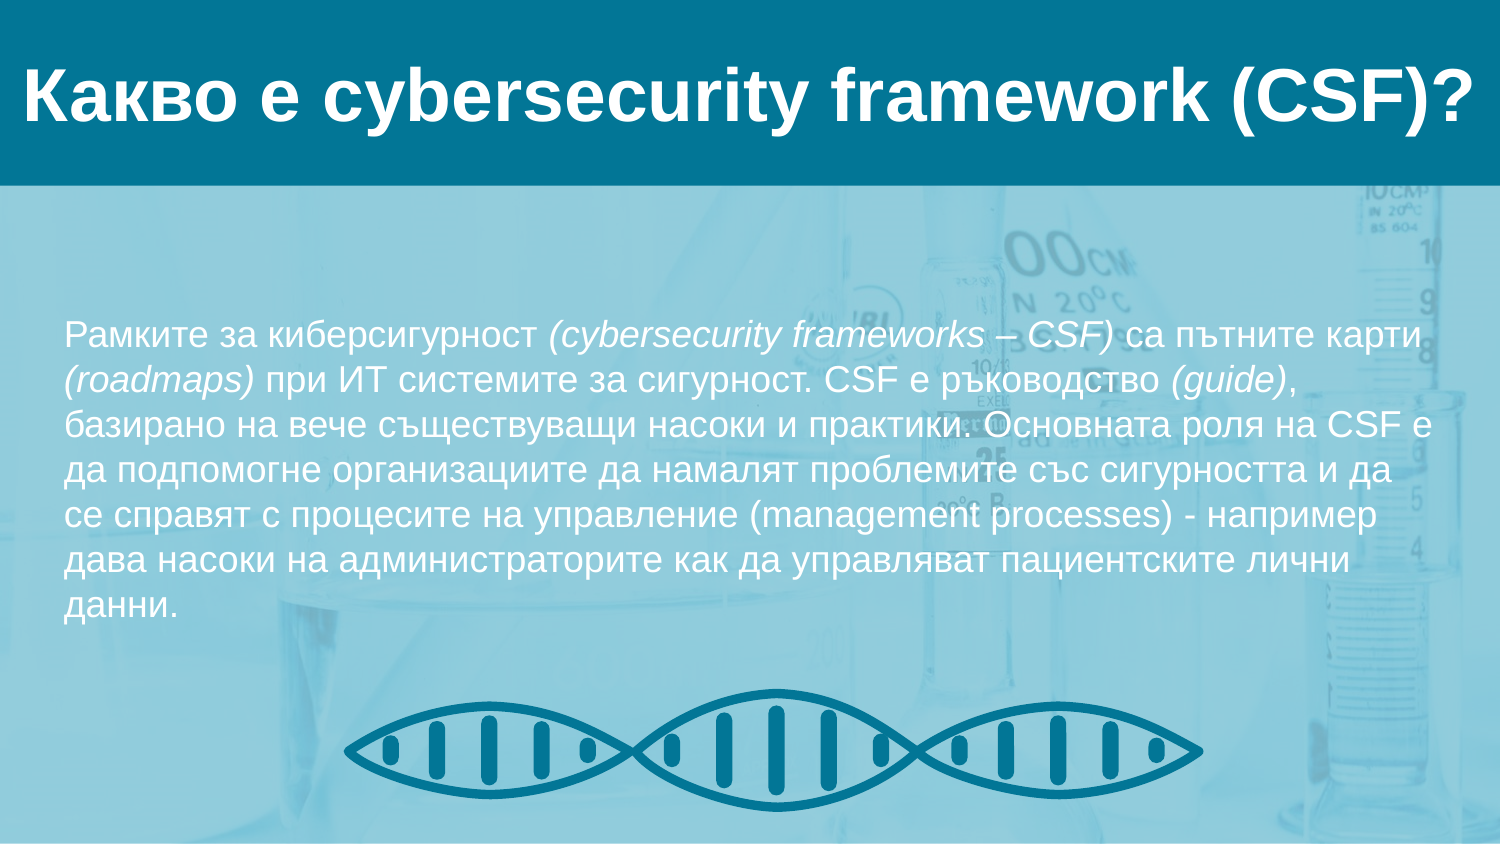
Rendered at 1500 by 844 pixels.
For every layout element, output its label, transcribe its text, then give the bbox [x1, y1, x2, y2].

text_box Рамките за киберсигурност (cybersecurity frameworks – CSF) са пътните карти (roadmaps) при ИТ системите за сигурност. CSF е ръководство (guide), базирано на вече съществуващи насоки и практики. Основната роля на CSF е да подпомогне организациите да намалят проблемите със сигурността и да се справят с процесите на управление (management processes) - например дава насоки на администраторите как да управляват пациентските лични данни. [48, 303, 1455, 633]
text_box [348, 693, 1200, 808]
list Какво е cybersecurity framework (CSF)? [0, 43, 1500, 139]
